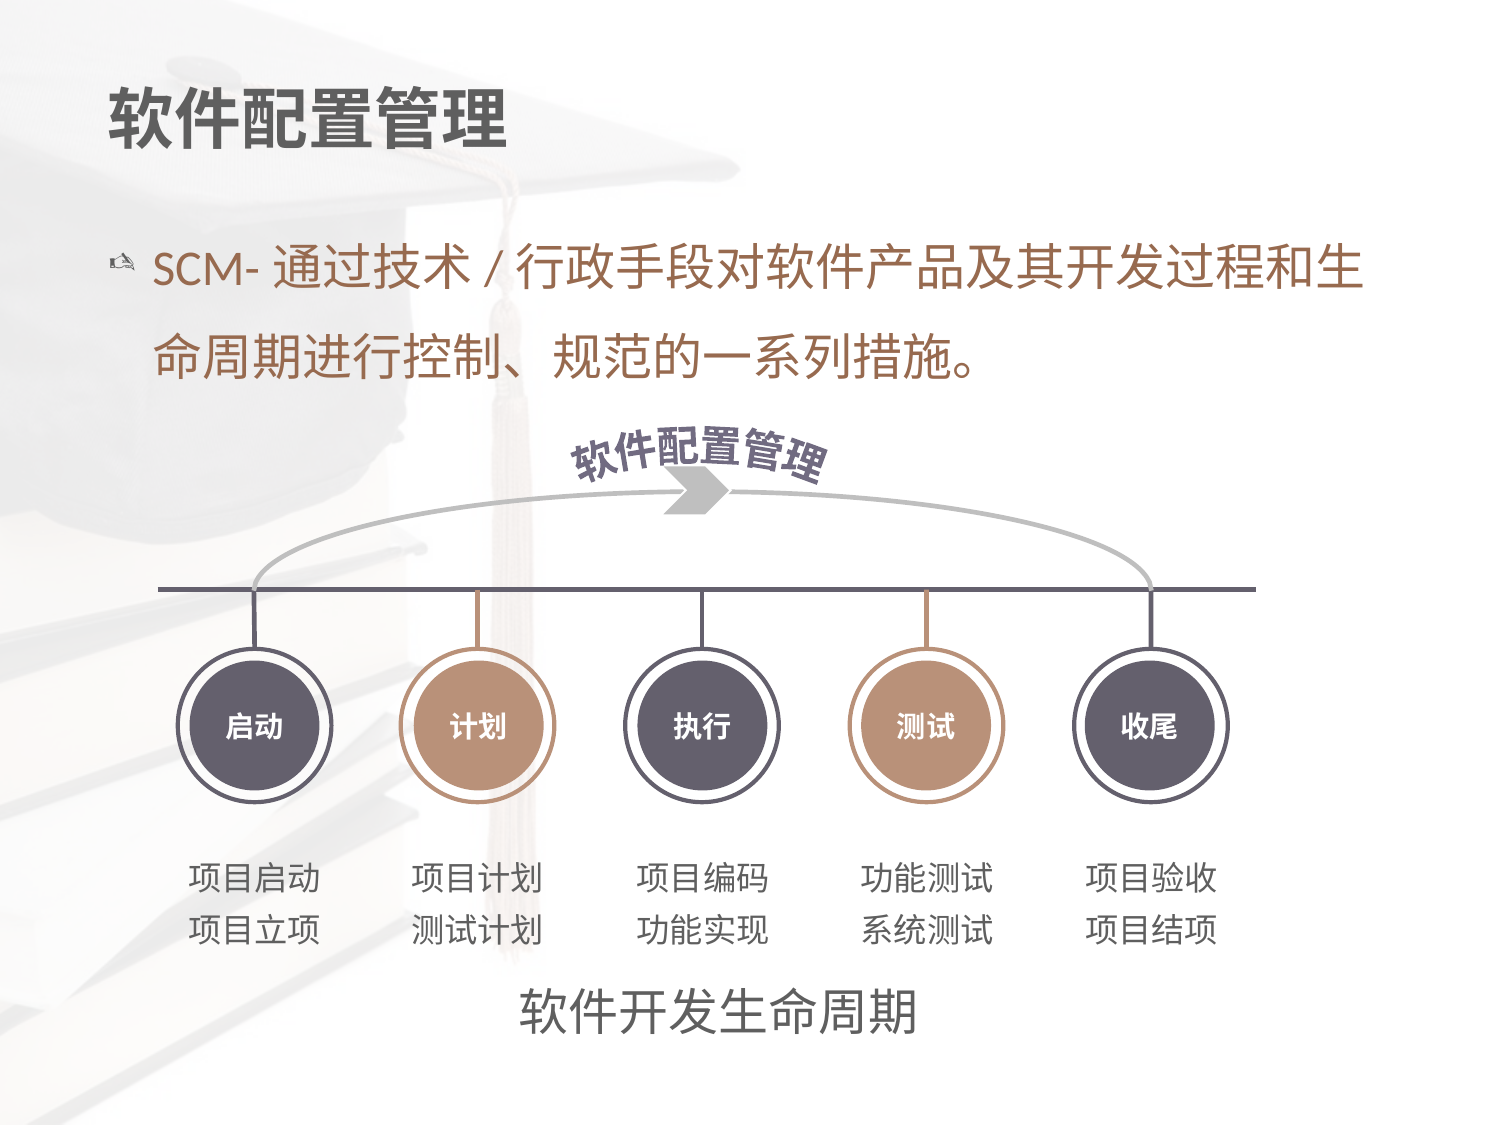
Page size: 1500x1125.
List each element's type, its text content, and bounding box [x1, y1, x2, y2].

text_box 功能测试 系统测试 [822, 837, 1032, 974]
title 软件配置管理 [92, 41, 1407, 166]
text_box 执行 [637, 660, 768, 791]
text_box [400, 648, 555, 803]
list SCM-通过技术/行政手段对软件产品及其开发过程和生命周期进行控制、规范的一系列措施。 [92, 197, 1407, 1060]
text_box [849, 648, 1004, 803]
text_box 软件开发生命周期 [474, 973, 963, 1049]
text_box 项目计划 测试计划 [373, 837, 582, 974]
text_box 测试 [861, 660, 992, 791]
text_box [253, 490, 1153, 589]
text_box [177, 648, 332, 803]
text_box [658, 464, 733, 517]
text_box 项目验收 项目结项 [1047, 837, 1256, 974]
text_box 计划 [413, 660, 544, 791]
text_box [1074, 648, 1228, 803]
text_box 项目启动 项目立项 [150, 837, 360, 974]
text_box 项目编码 功能实现 [598, 837, 808, 973]
text_box [625, 648, 779, 803]
text_box 收尾 [1084, 660, 1215, 791]
text_box 启动 [189, 660, 320, 791]
